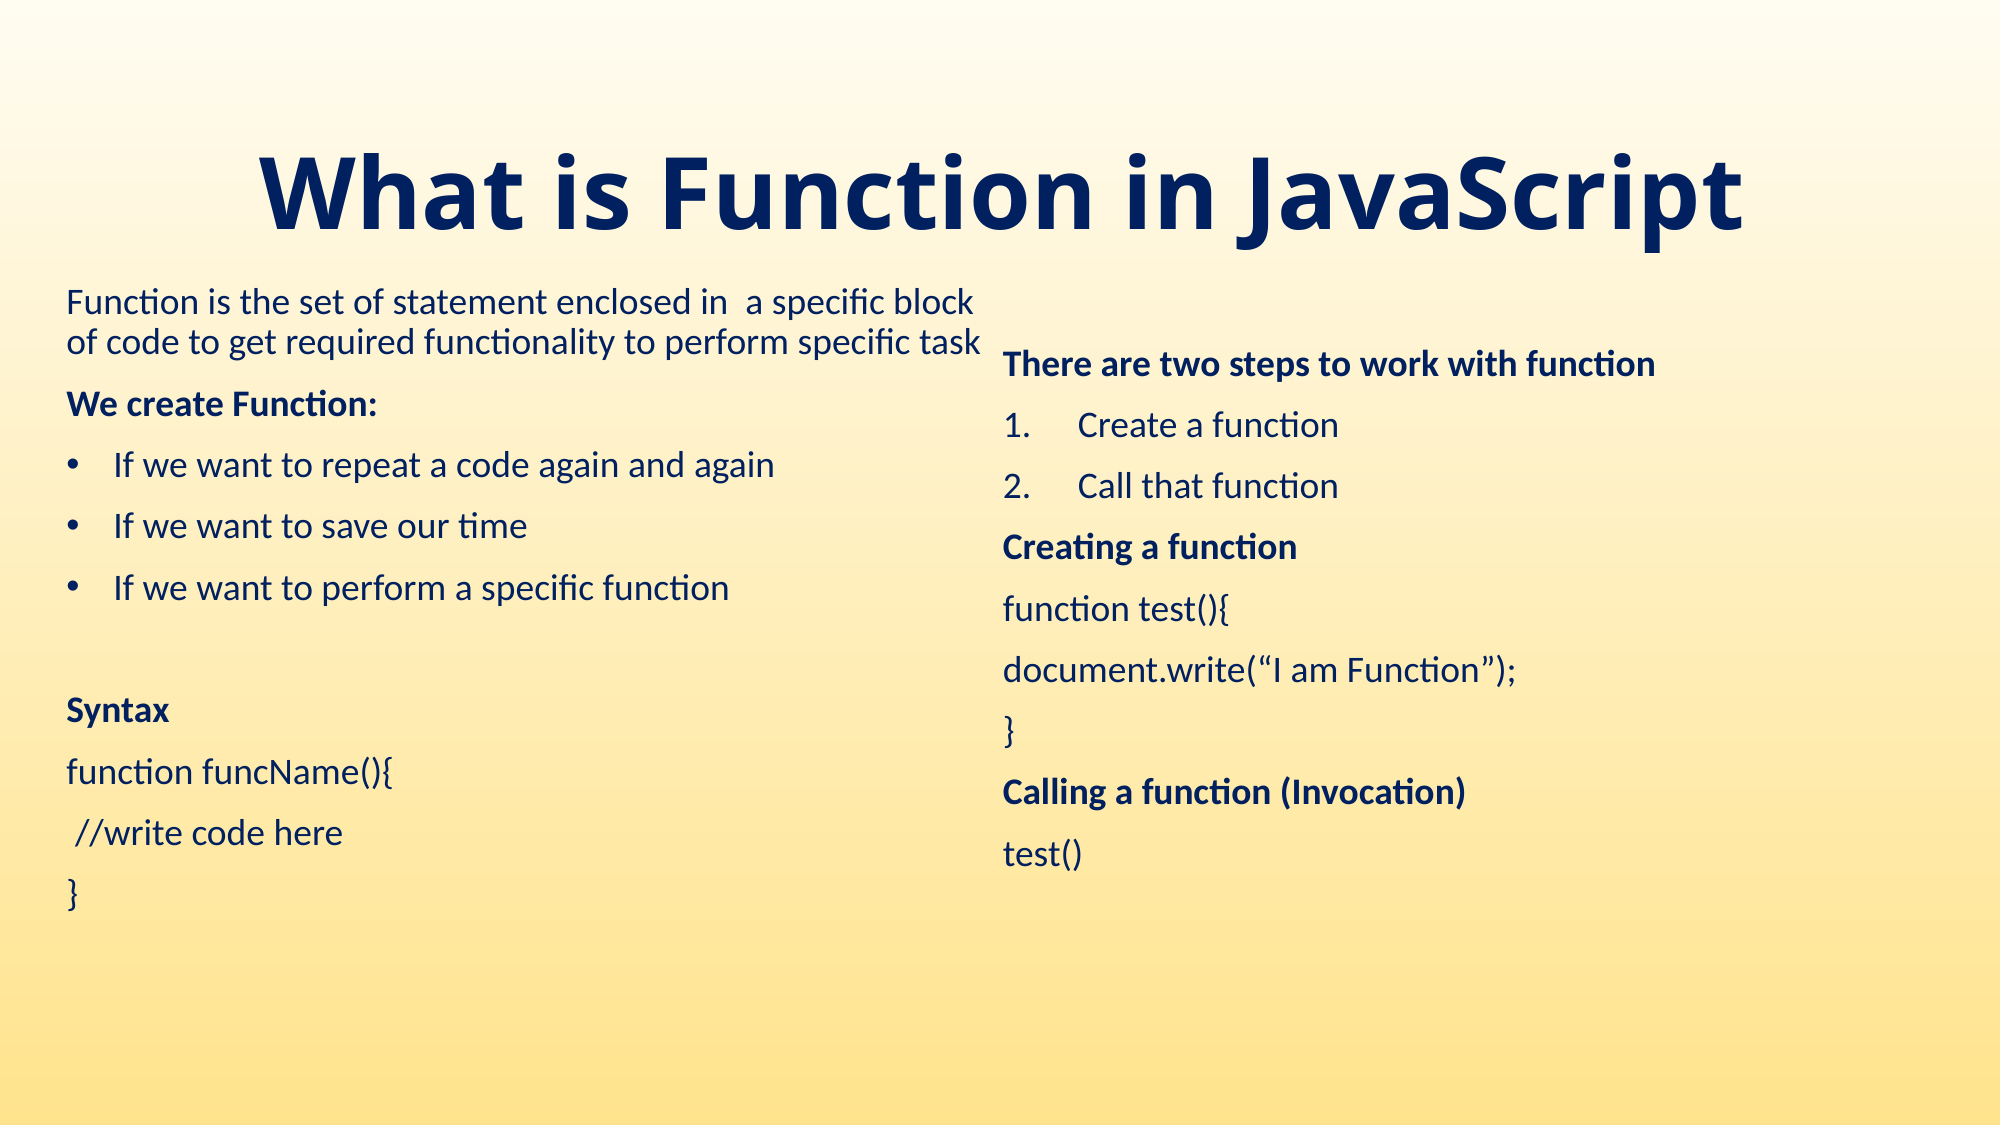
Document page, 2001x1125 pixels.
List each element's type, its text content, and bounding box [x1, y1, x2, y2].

title What is Function in JavaScript [51, 135, 1955, 259]
subtitle Function is the set of statement enclosed in a specific block of code to get required functionality to perform specific task We create Function: If we want to repeat a code again and again If we want to save our time If we want to perform a specific function Syntax function funcName(){ //write code here } There are two steps to work with function Create a function Call that function Creating a function function test(){ document.write(“I am Function”); } Calling a function (Invocation) test() [51, 274, 1955, 1063]
